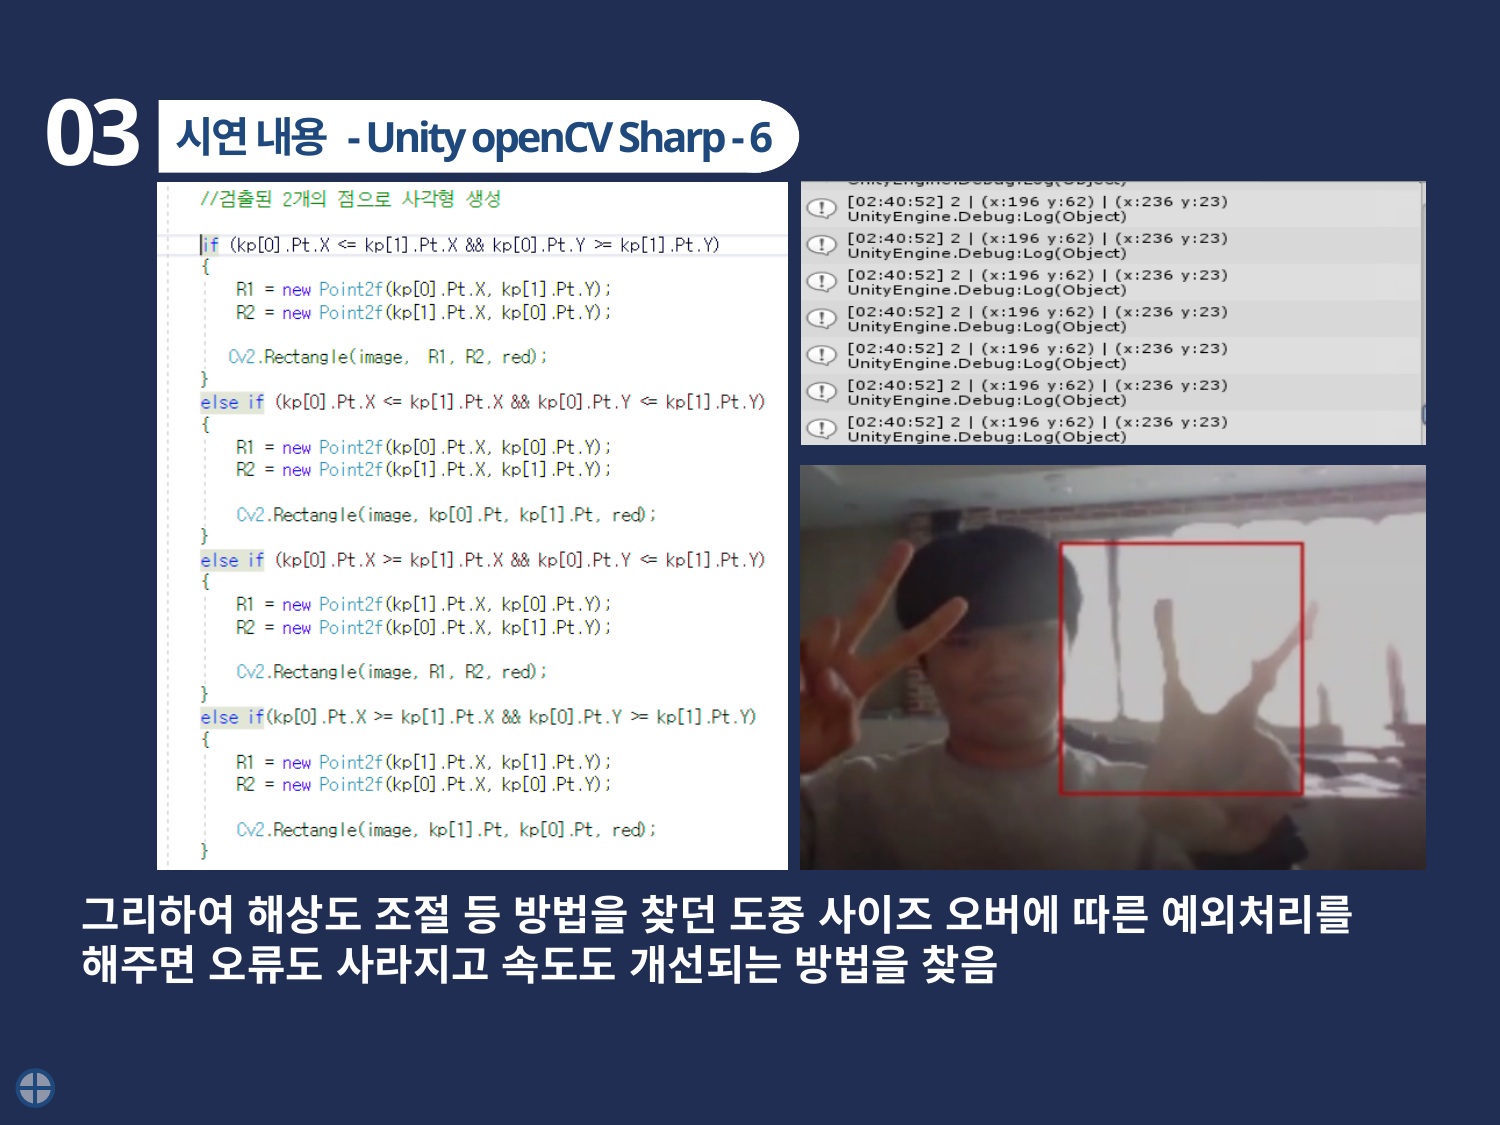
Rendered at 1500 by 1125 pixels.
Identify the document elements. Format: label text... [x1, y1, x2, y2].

text_box 03 [29, 66, 195, 191]
picture [800, 464, 1426, 870]
text_box [15, 1068, 56, 1108]
text_box 그리하여 해상도 조절 등 방법을 찾던 도중 사이즈 오버에 따른 예외처리를 해주면 오류도 사라지고 속도도 개선되는 방법을 찾음 [66, 881, 1414, 997]
picture [801, 181, 1426, 445]
picture [157, 182, 788, 870]
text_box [158, 99, 800, 173]
